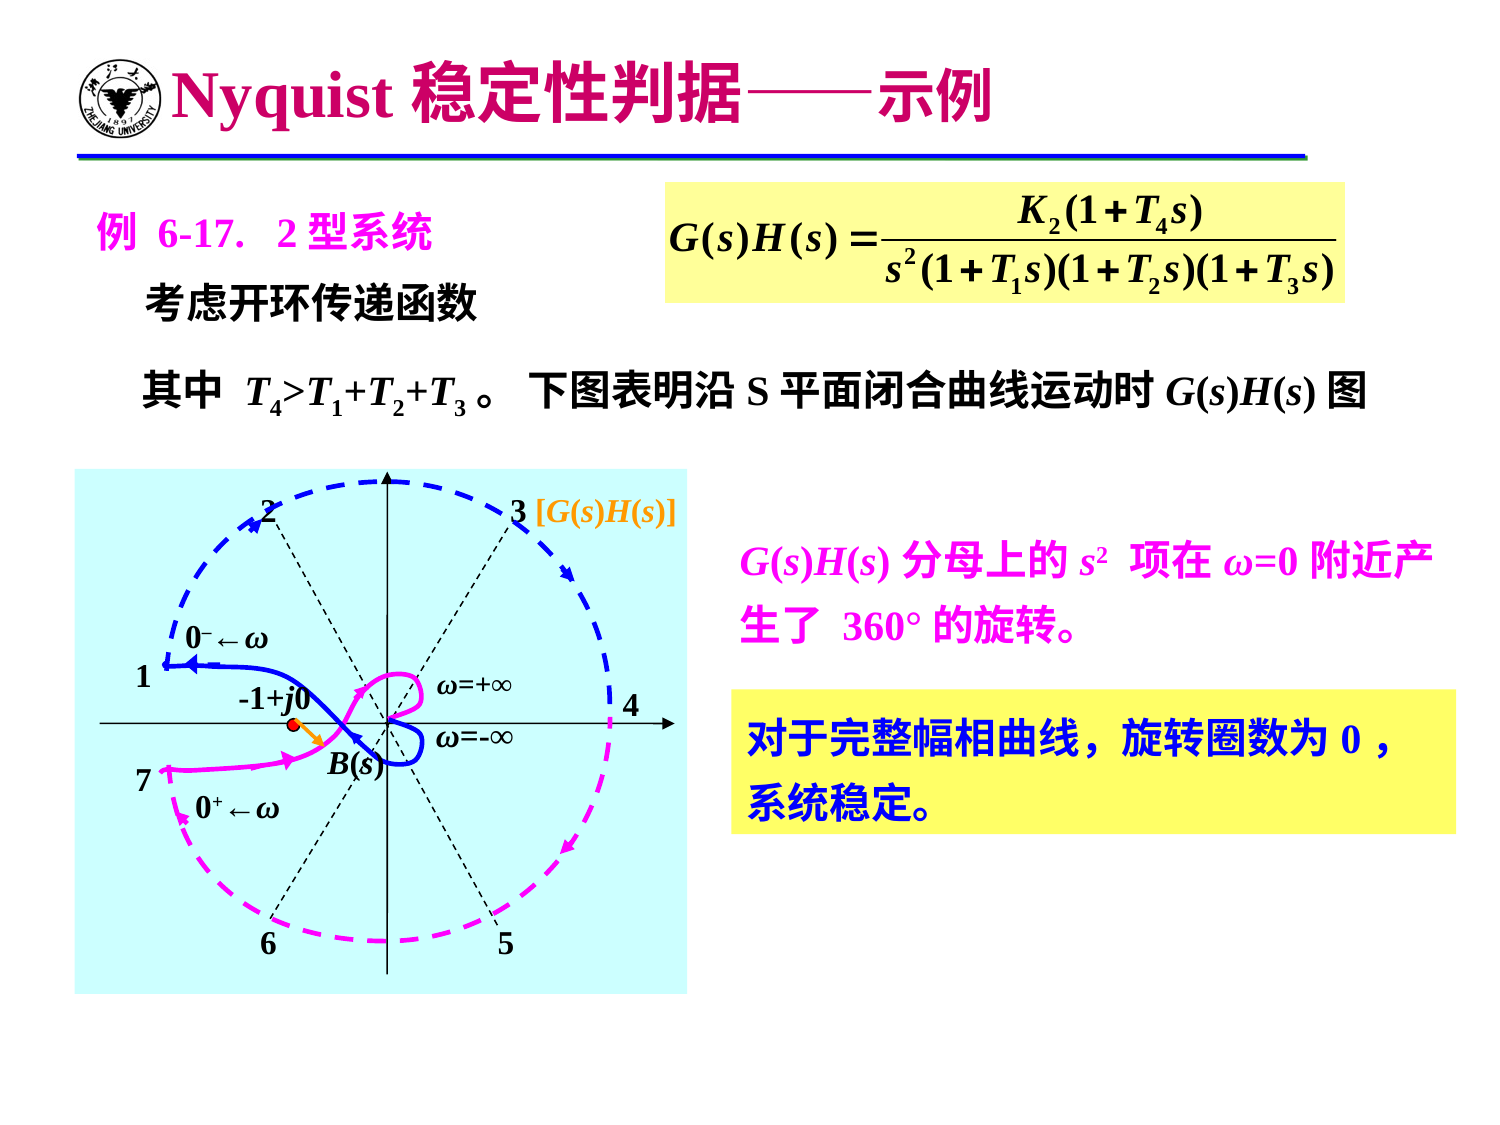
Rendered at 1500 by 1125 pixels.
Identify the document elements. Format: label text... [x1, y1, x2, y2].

text_box 其中 T4>T1+T2+T3。 下图表明沿S平面闭合曲线运动时G(s)H(s)图 [126, 356, 1452, 429]
text_box G(s)H(s)分母上的s2 项在ω=0附近产生了 360°的旋转。 [724, 511, 1450, 657]
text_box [159, 481, 611, 706]
text_box 对于完整幅相曲线，旋转圈数为0，系统稳定。 [731, 689, 1457, 835]
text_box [81, 181, 1346, 337]
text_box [159, 773, 163, 834]
text_box Nyquist稳定性判据——示例 [156, 26, 1376, 157]
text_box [168, 716, 611, 942]
picture [78, 58, 156, 139]
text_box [74, 468, 688, 995]
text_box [159, 713, 169, 766]
